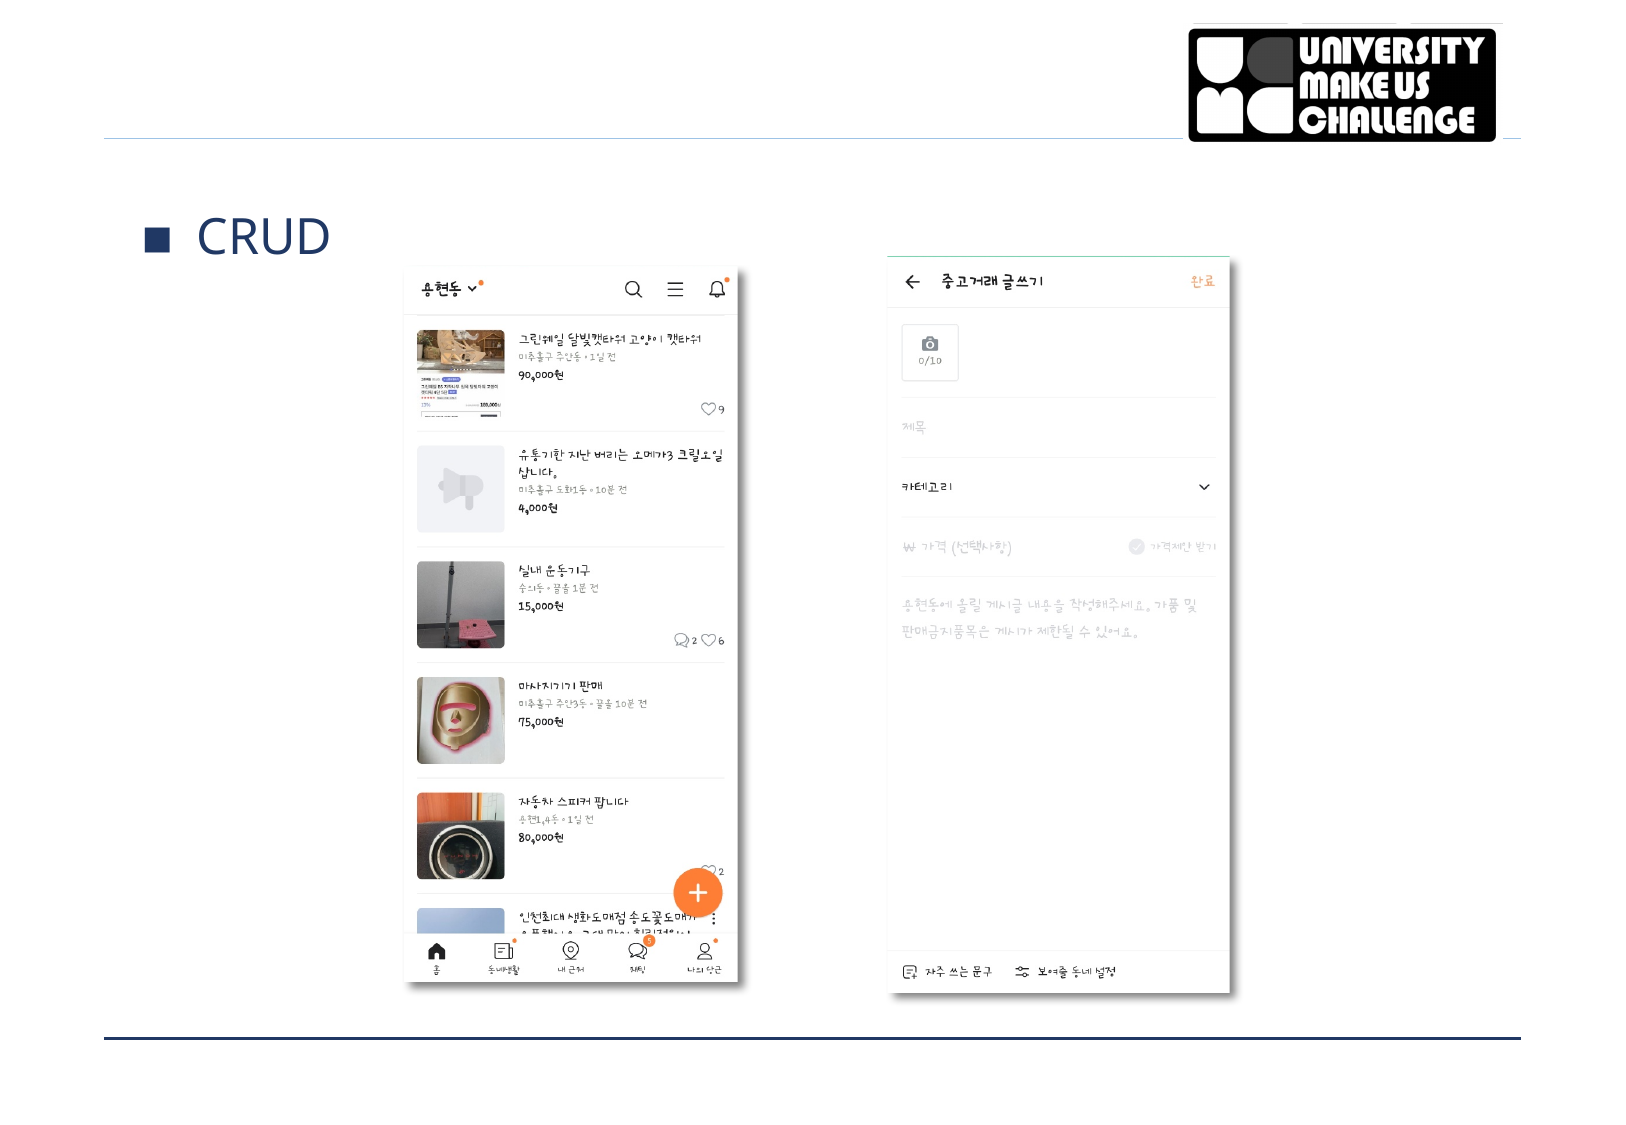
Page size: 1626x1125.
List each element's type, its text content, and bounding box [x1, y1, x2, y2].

text_box CRUD [132, 197, 812, 272]
picture [887, 256, 1230, 993]
picture [403, 266, 738, 983]
picture [1183, 23, 1504, 146]
